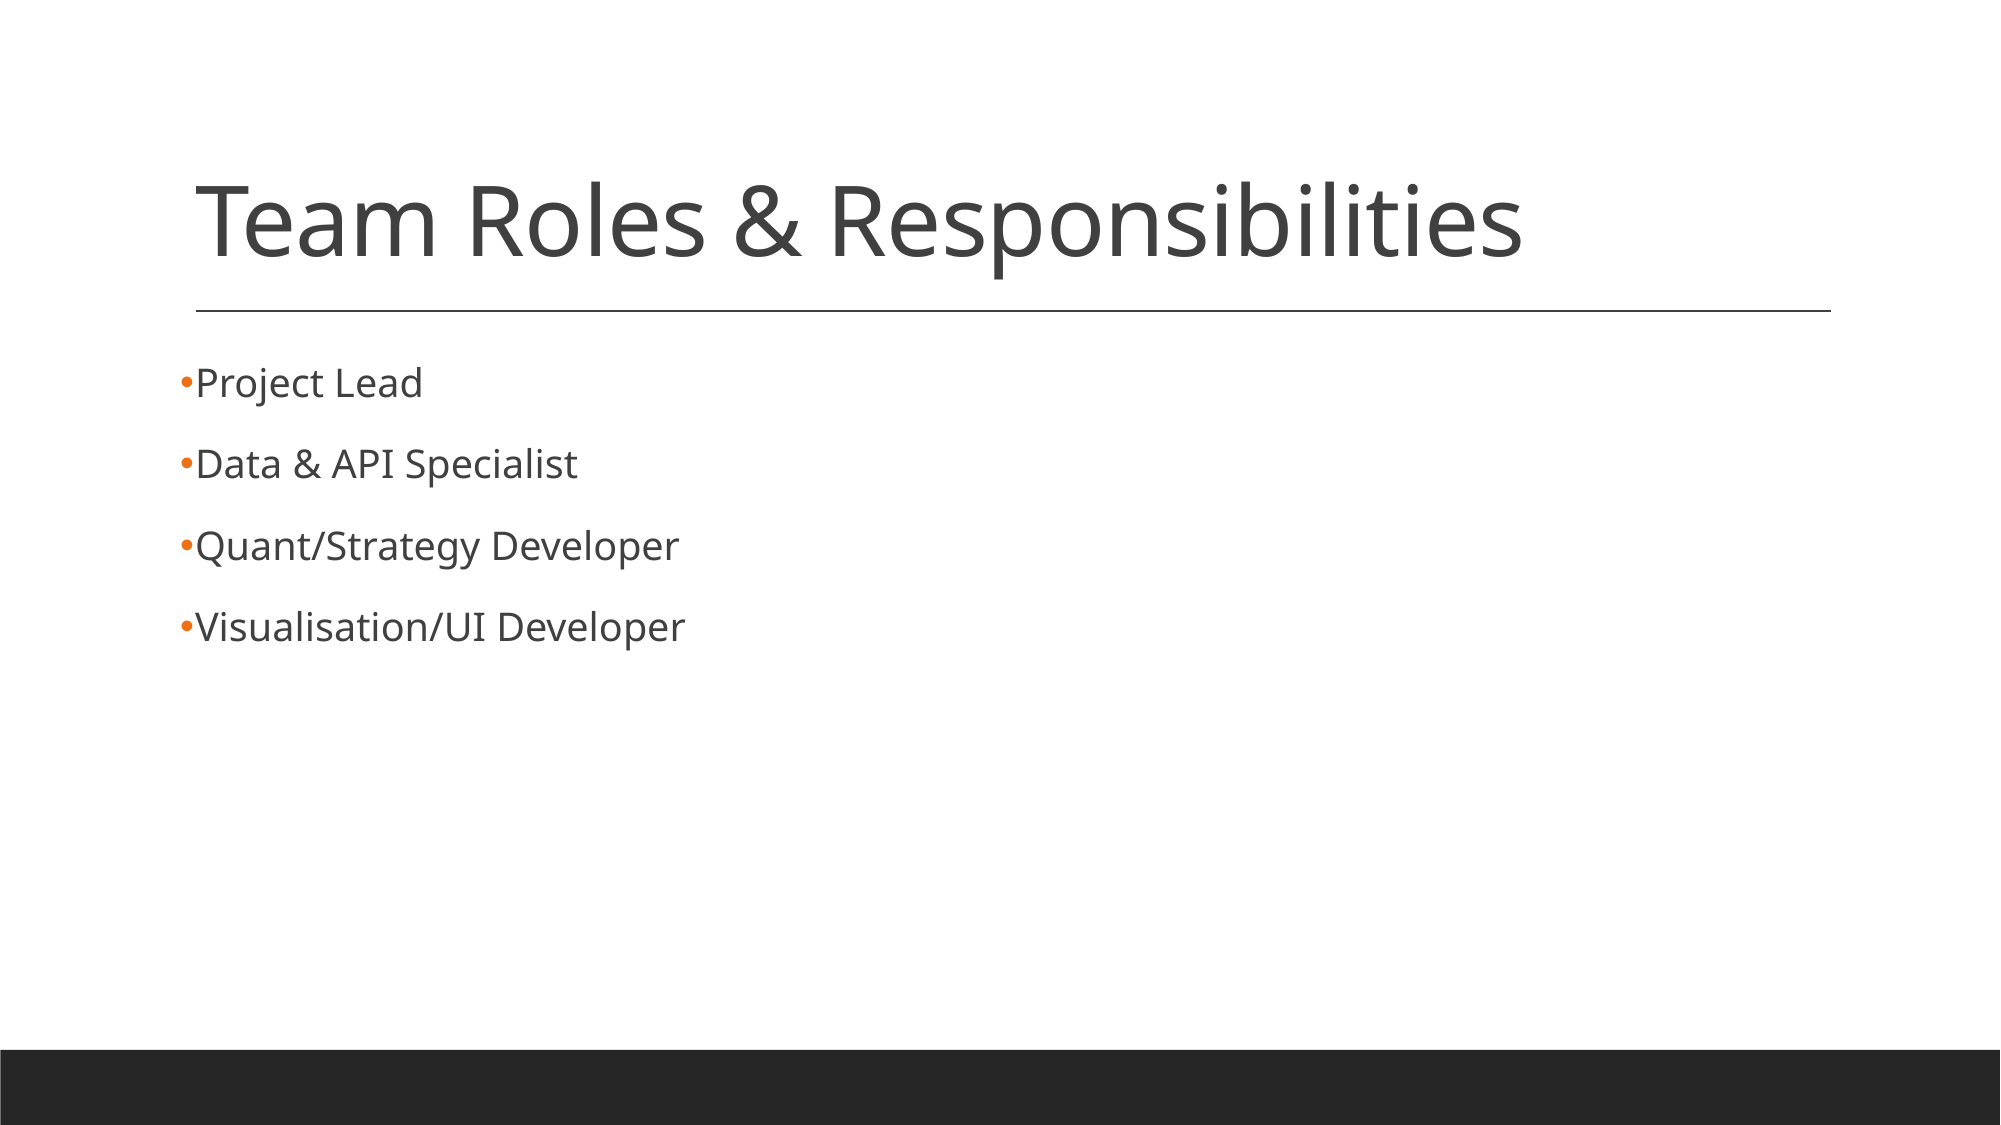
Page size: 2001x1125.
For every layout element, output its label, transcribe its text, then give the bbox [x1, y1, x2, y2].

list Project Lead Data & API Specialist Quant/Strategy Developer Visualisation/UI Developer [180, 345, 1830, 963]
title Team Roles & Responsibilities [180, 47, 1830, 285]
